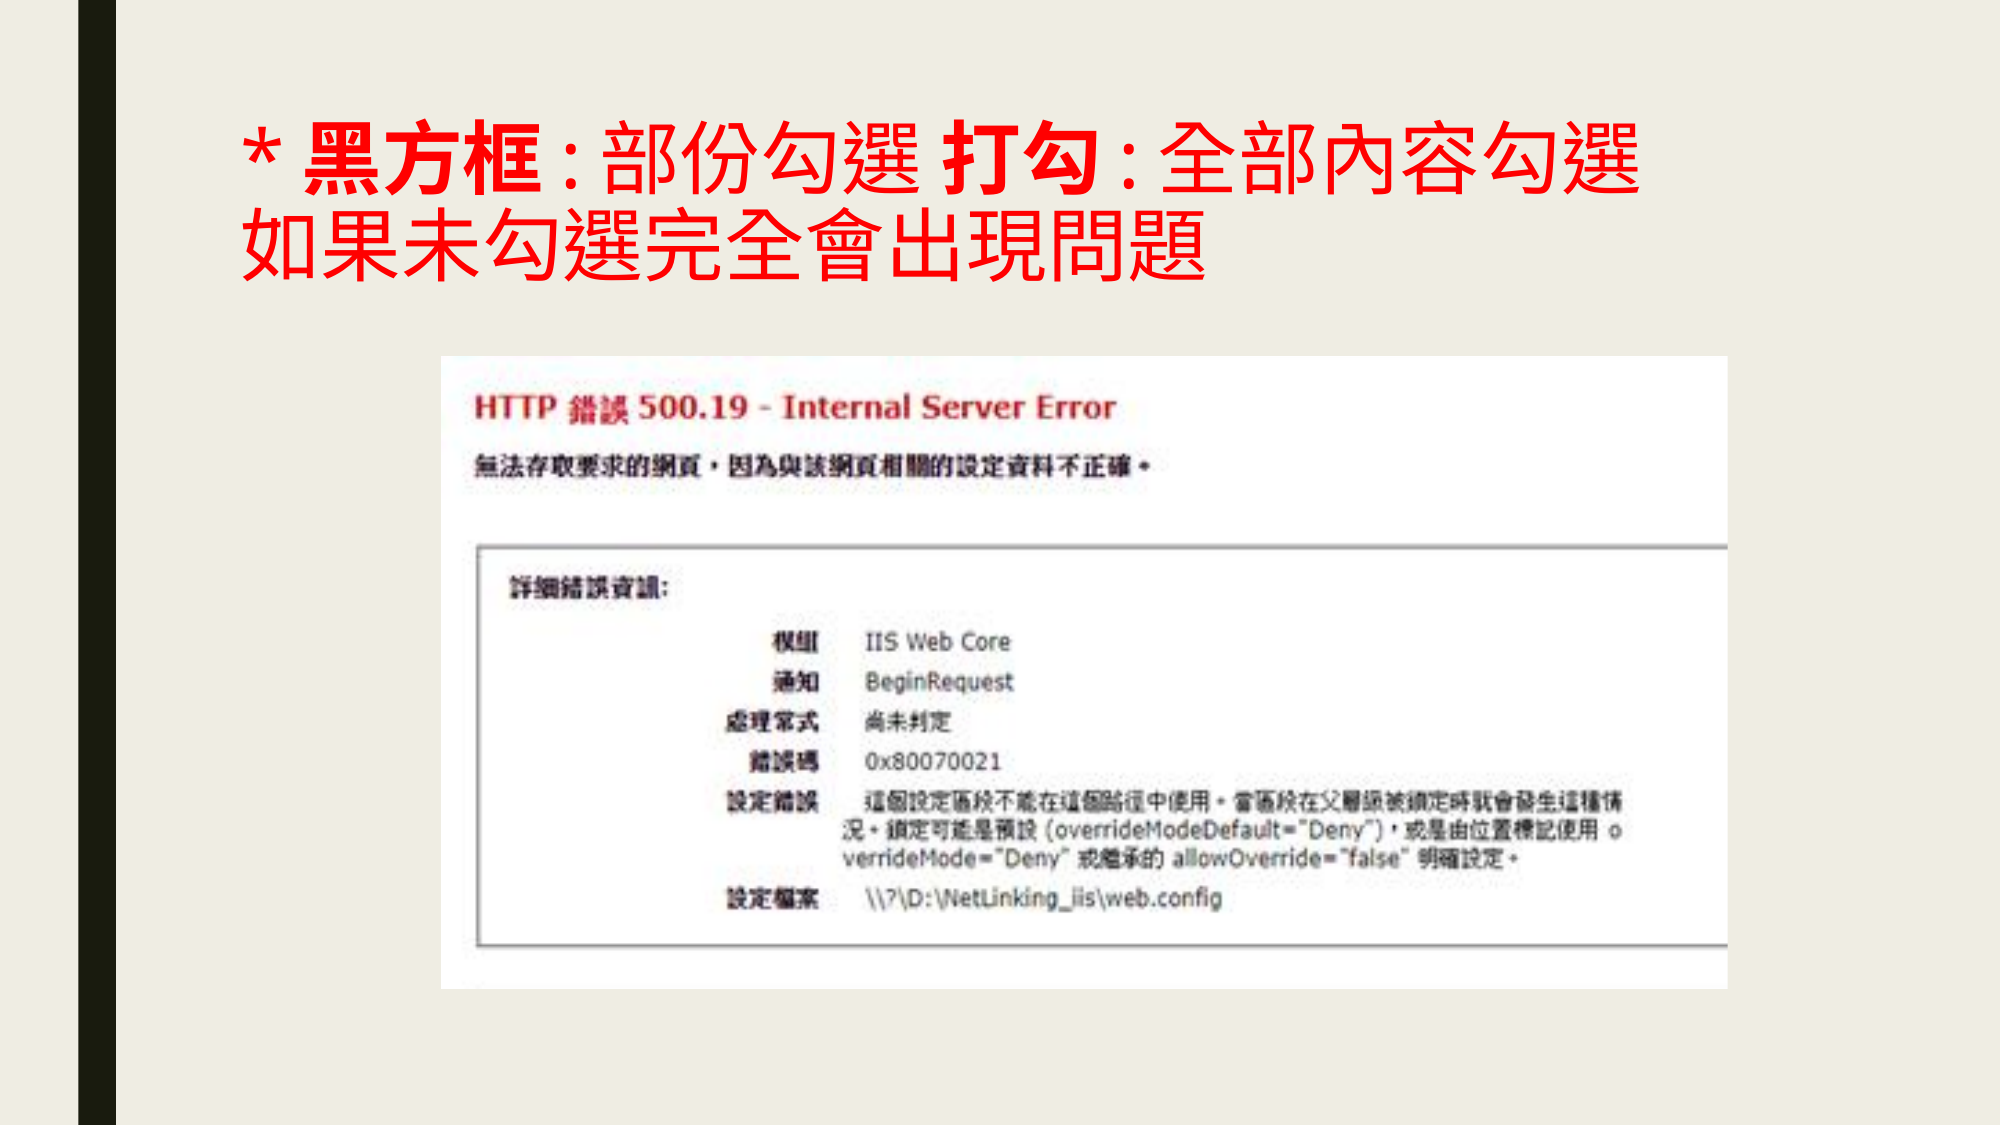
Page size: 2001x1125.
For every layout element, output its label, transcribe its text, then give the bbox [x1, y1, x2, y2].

title *黑方框:部份勾選 打勾:全部內容勾選 如果未勾選完全會出現問題 [225, 112, 1800, 357]
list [441, 356, 1728, 989]
